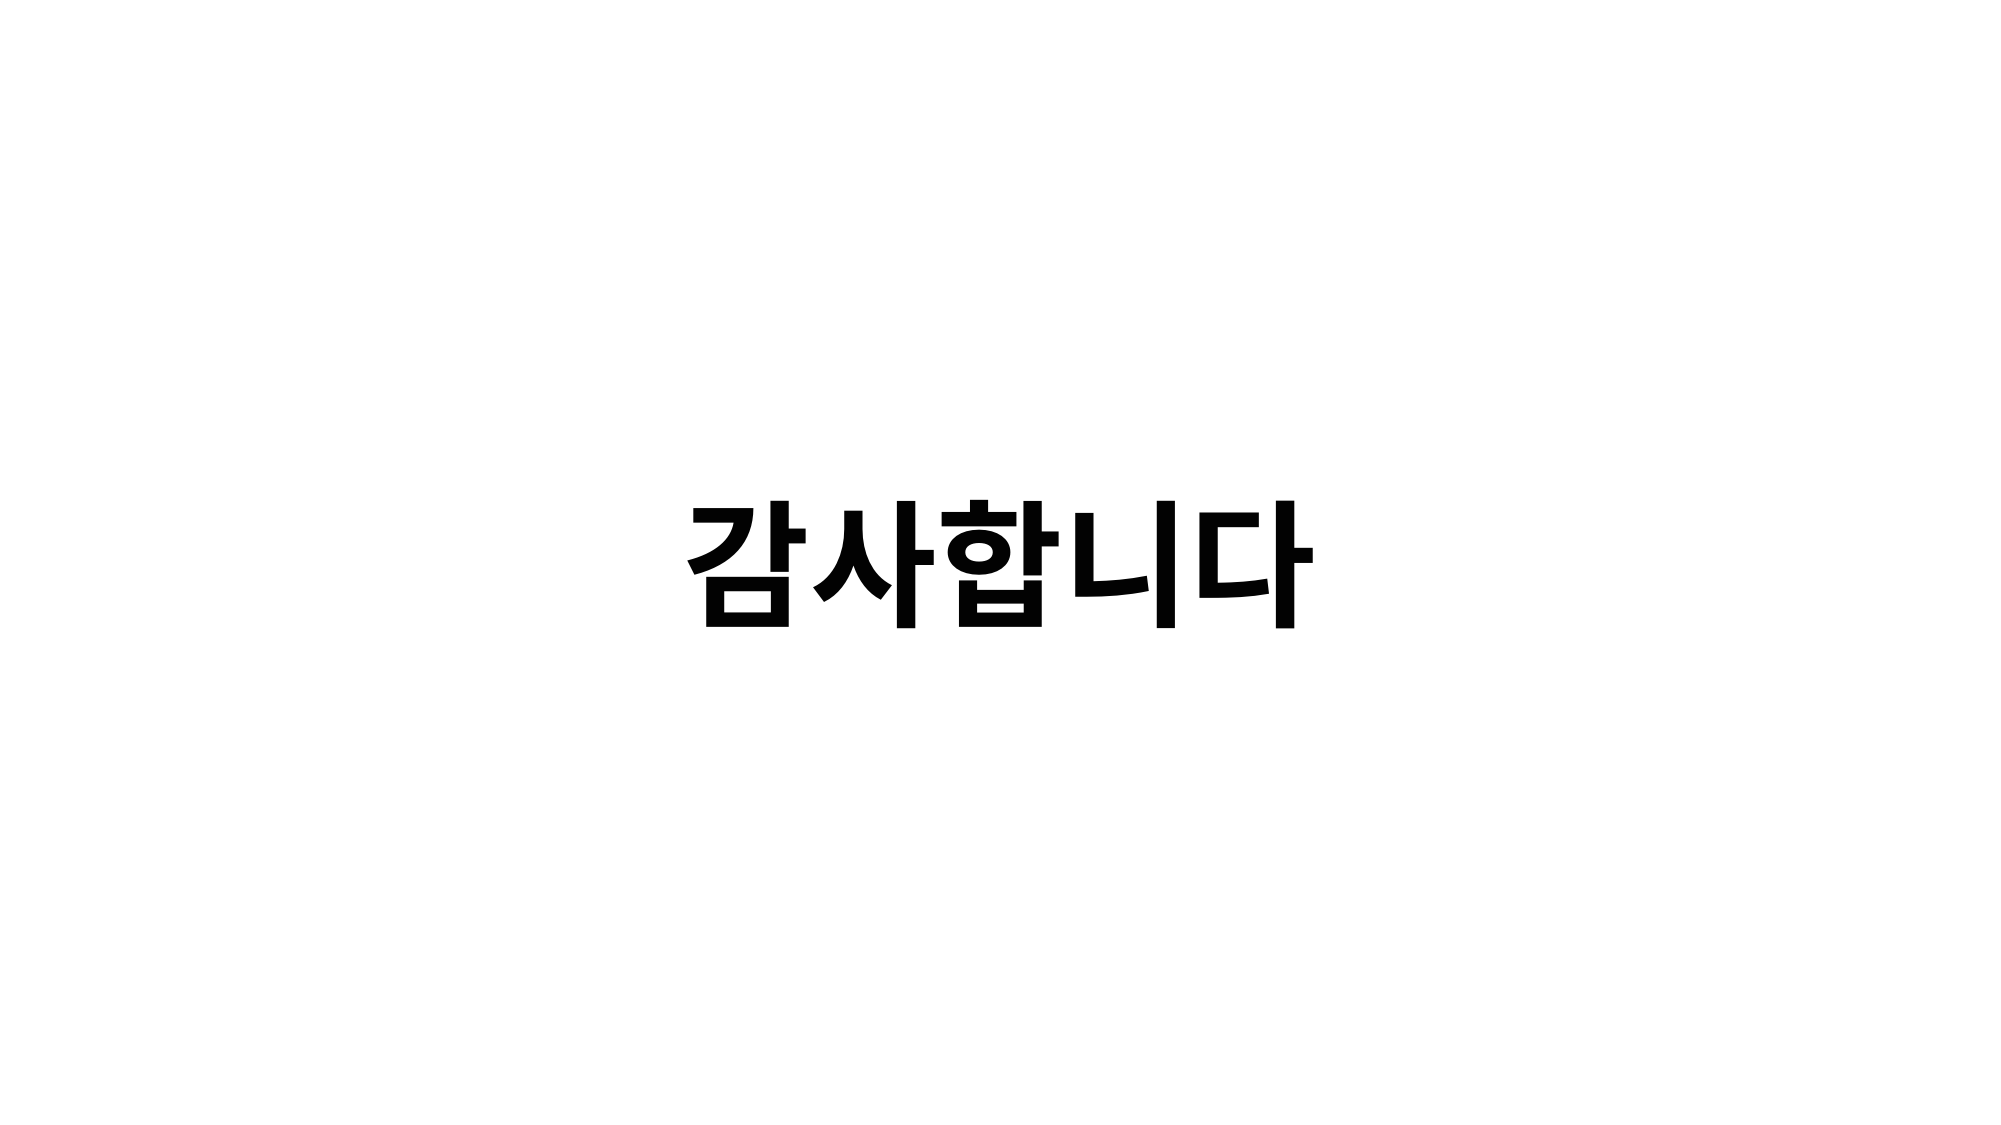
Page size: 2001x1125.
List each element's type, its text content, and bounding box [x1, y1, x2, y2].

text_box 감사합니다 [432, 471, 1568, 652]
